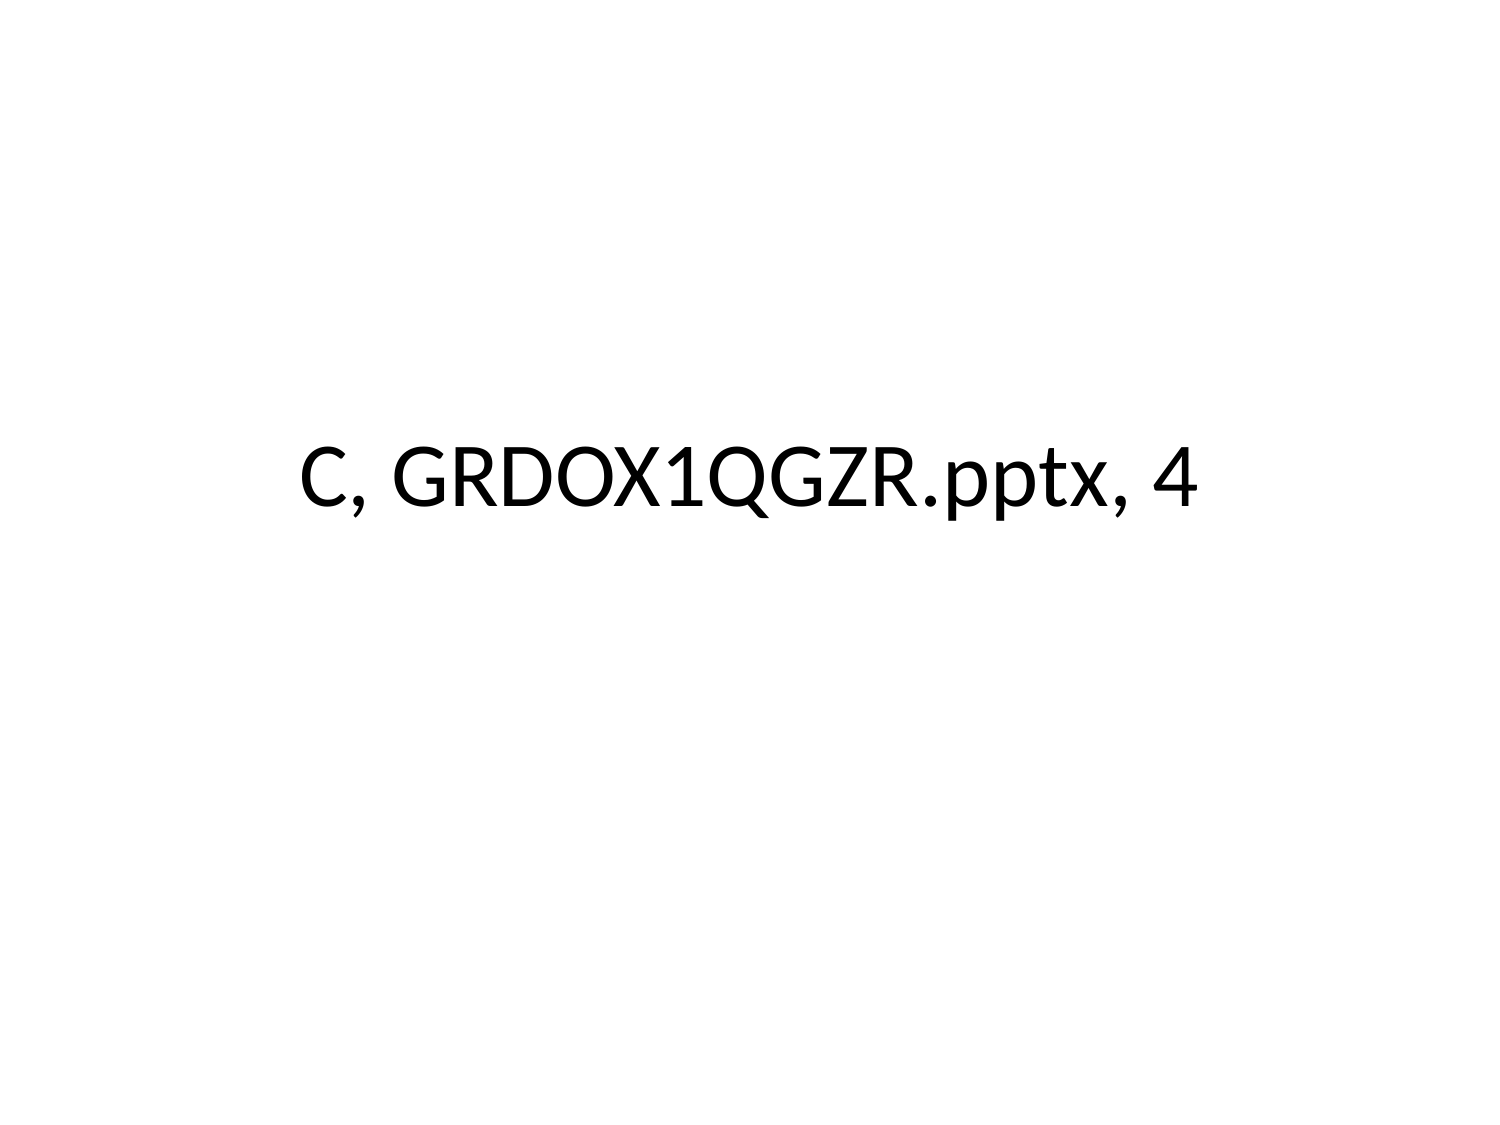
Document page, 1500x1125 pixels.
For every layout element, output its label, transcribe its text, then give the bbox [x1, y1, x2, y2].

title C, GRDOX1QGZR.pptx, 4 [112, 349, 1388, 591]
